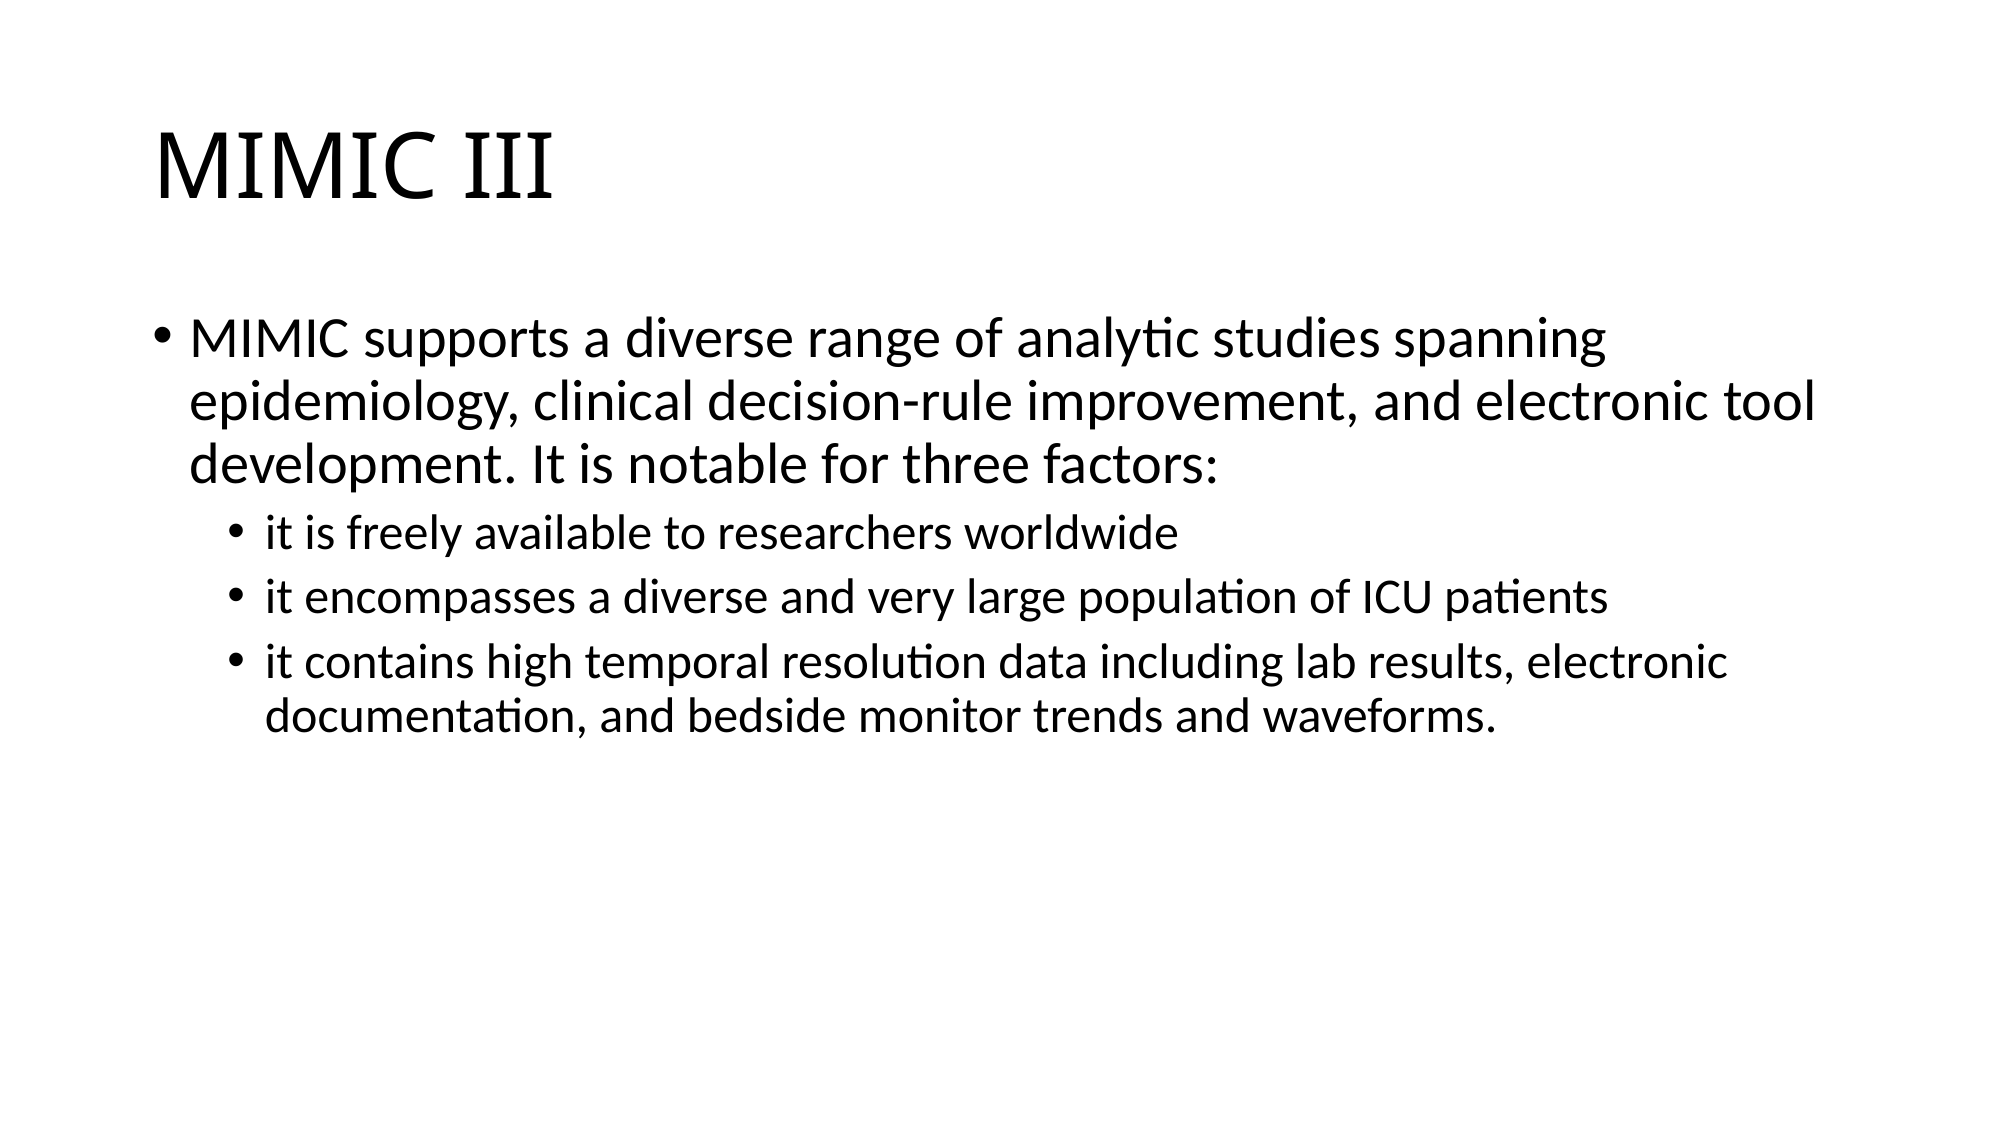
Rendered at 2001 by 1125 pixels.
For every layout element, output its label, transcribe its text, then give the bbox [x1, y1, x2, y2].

list MIMIC supports a diverse range of analytic studies spanning epidemiology, clinical decision-rule improvement, and electronic tool development. It is notable for three factors: it is freely available to researchers worldwide it encompasses a diverse and very large population of ICU patients it contains high temporal resolution data including lab results, electronic documentation, and bedside monitor trends and waveforms. [137, 299, 1863, 1014]
title MIMIC III [137, 59, 1863, 278]
